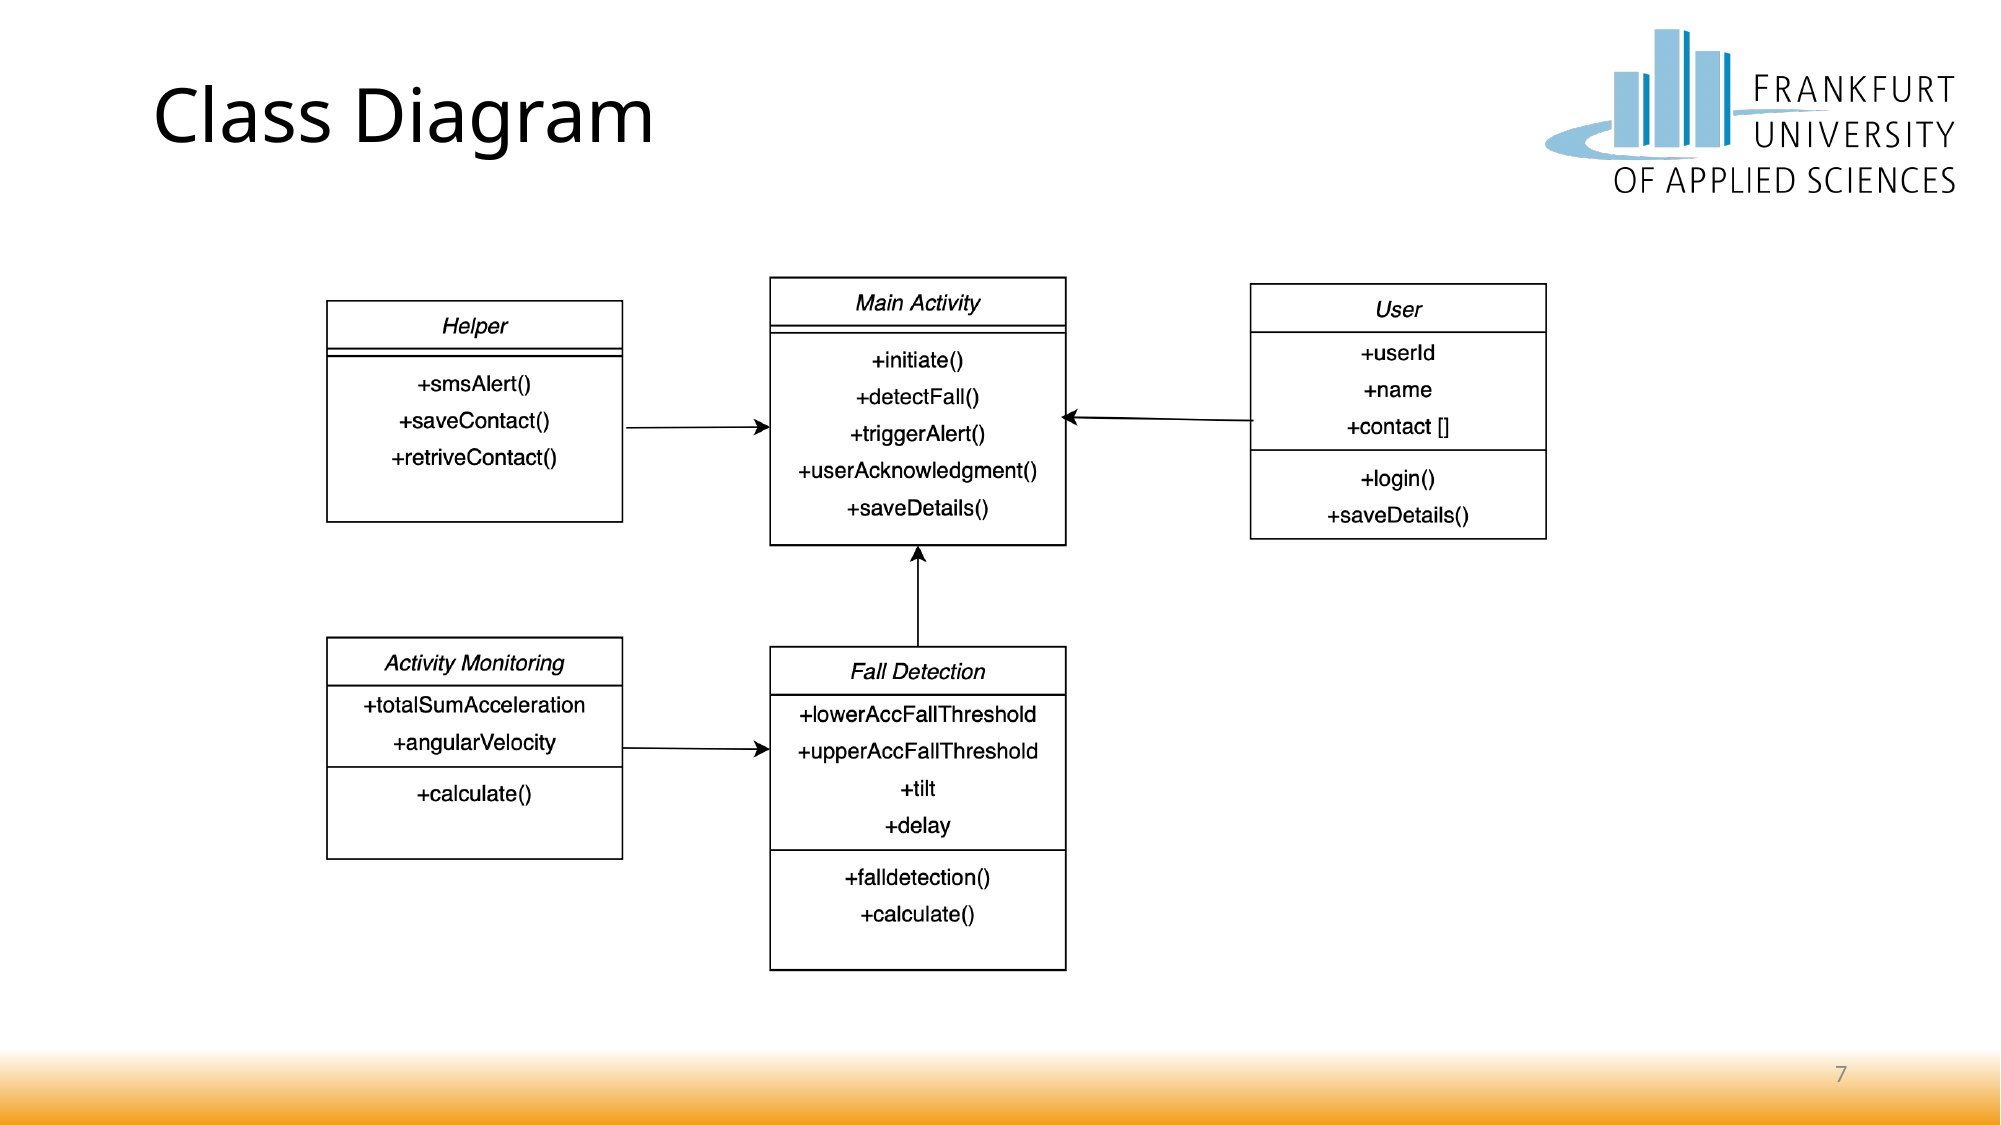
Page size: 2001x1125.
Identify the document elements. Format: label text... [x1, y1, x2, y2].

picture [296, 225, 1572, 1010]
title Class Diagram [137, 59, 1545, 176]
picture [1545, 29, 1955, 193]
slide_number 7 [1412, 1042, 1863, 1103]
